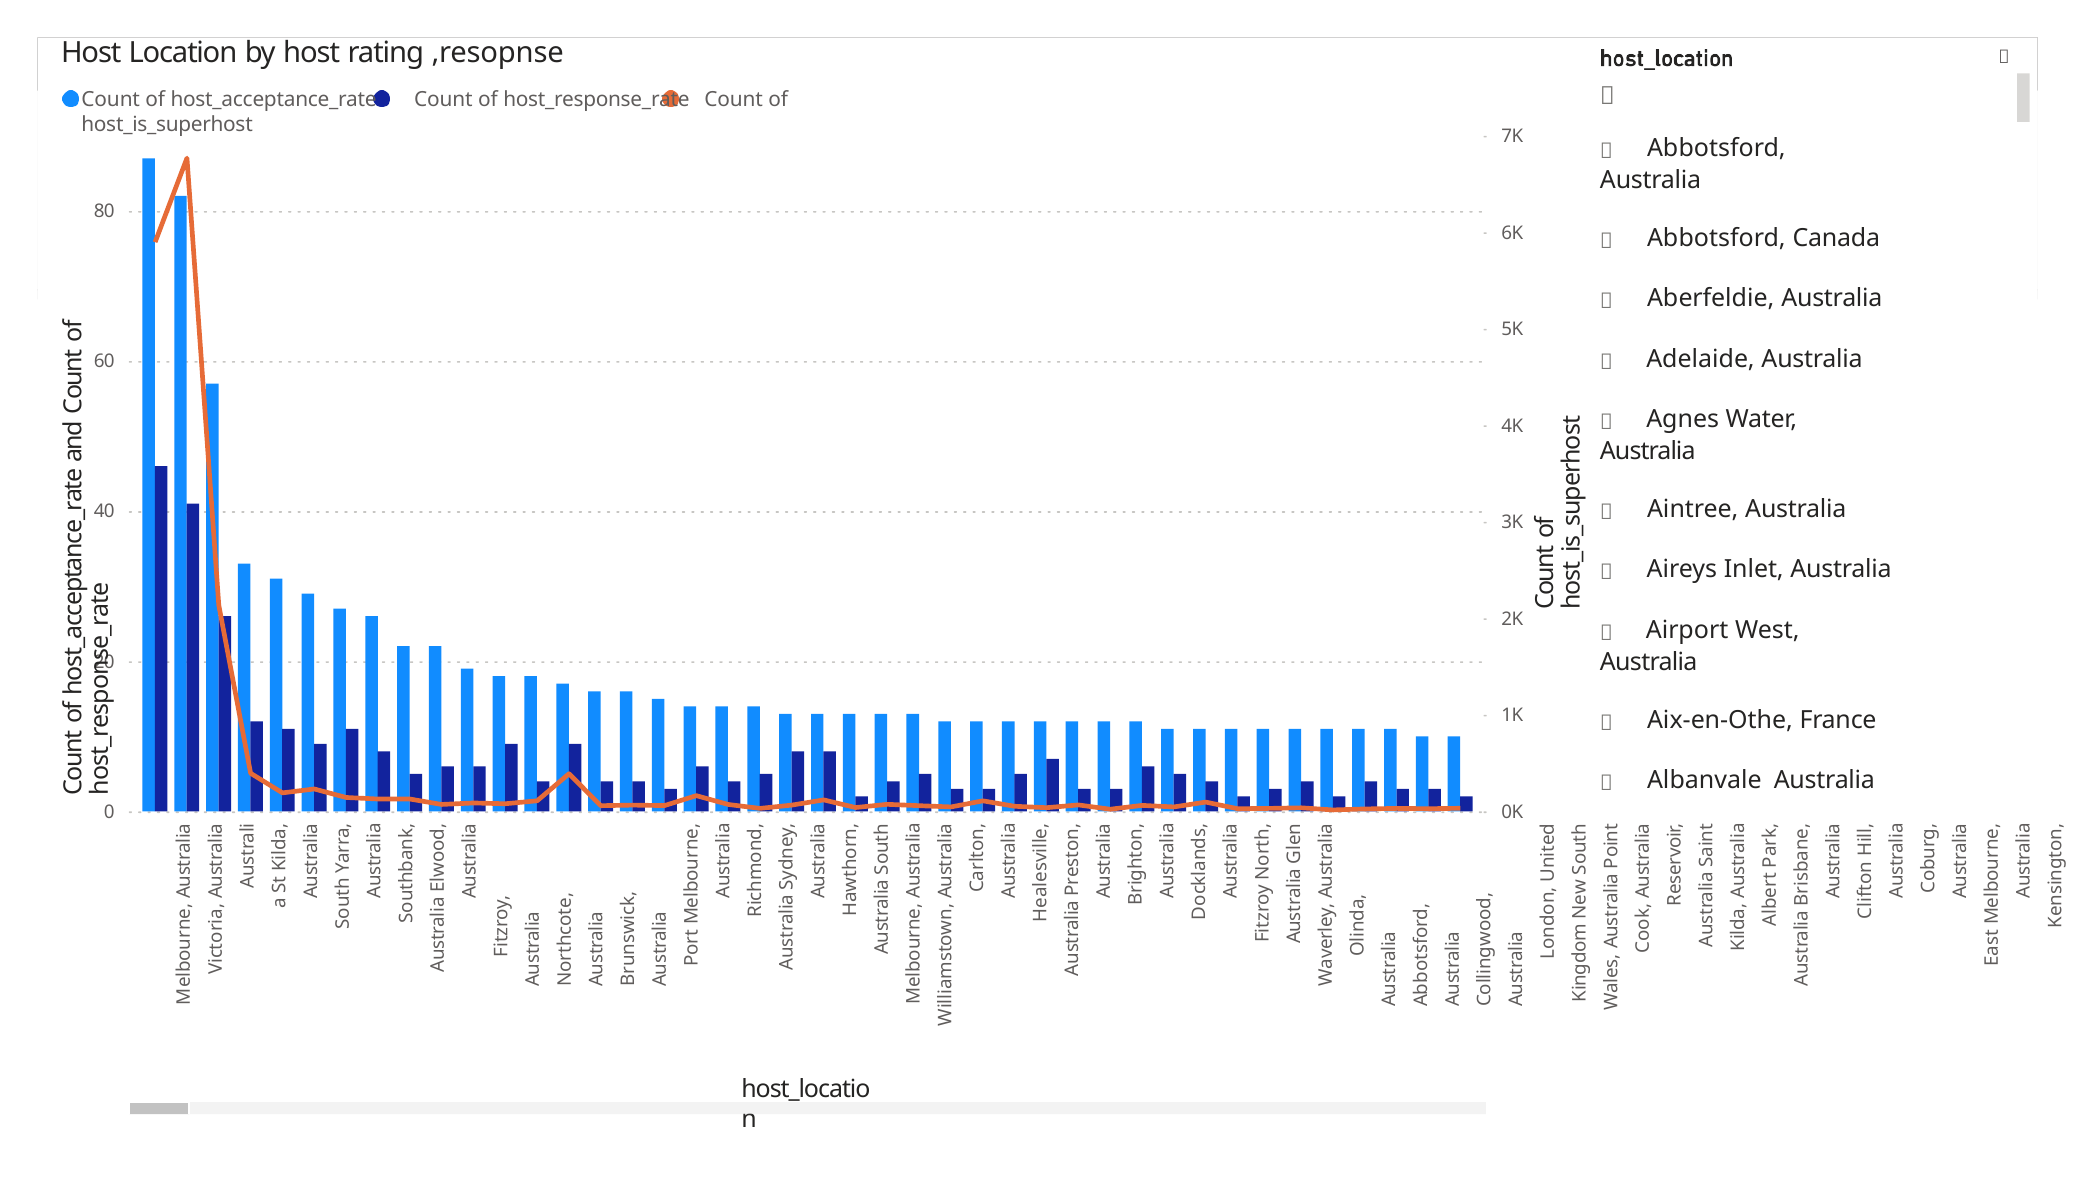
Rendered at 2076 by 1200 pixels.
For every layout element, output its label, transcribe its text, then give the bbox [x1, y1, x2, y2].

picture [662, 90, 679, 107]
text_box 3K [1499, 507, 1525, 533]
text_box Count of host_is_superhost [1531, 335, 1561, 612]
text_box Host Location by host rating ,resopnse Count of host_acceptance_rate Count of host_response_rate Count of host_is_superhost [58, 31, 932, 136]
text_box 2K [1499, 604, 1525, 629]
text_box 0 [101, 797, 117, 822]
text_box 1K [1499, 700, 1525, 726]
text_box 60 [91, 347, 117, 372]
text_box Melbourne, Australia Victoria, Australia Australia St Kilda, Australia South Yarra, Australia Southbank, Australia Elwood, Australia Fitzroy, Australia Northcote, Australia Brunswick, Australia Port Melbourne, Australia Richmond, Australia Sydney, Australia Hawthorn, Australia South Melbourne, Australia Williamstown, Australia Carlton, Australia Healesville, Australia Preston, Australia Brighton, Australia Docklands, Australia Fitzroy North, Australia Glen Waverley, Australia Olinda, Australia Abbotsford, Australia Collingwood, Australia London, United Kingdom New South Wales, Australia Point Cook, Australia Reservoir, Australia Saint Kilda, Australia Albert Park, Australia Brisbane, Australia Clifton Hill, Australia Coburg, Australia East Melbourne, Australia Kensington, Australia Sandringham, Australia Yarraville, Australia Brighton East, Australia Brunswick East, Australia [171, 819, 1474, 1050]
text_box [128, 1101, 1487, 1116]
picture [62, 90, 79, 107]
text_box [37, 37, 2038, 1163]
text_box 5K [1499, 314, 1525, 340]
text_box 4K [1499, 411, 1525, 436]
text_box Count of host_acceptance_rate and Count of host_response_rate [59, 149, 89, 798]
picture [373, 90, 390, 107]
text_box 80 [91, 196, 117, 222]
text_box 0K [1499, 797, 1525, 822]
text_box 40 [91, 497, 117, 522]
text_box host_location [739, 1123, 877, 1133]
text_box   Abbotsford, Australia  Abbotsford, Canada  Aberfeldie, Australia  Adelaide, Australia  Agnes Water, Australia  Aintree, Australia  Aireys Inlet, Australia  Airport West, Australia  Aix-en-Othe, France  Albanvale Australia [1593, 68, 1893, 797]
picture [1601, 48, 1732, 70]
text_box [142, 155, 1473, 813]
text_box 6K [1499, 218, 1525, 243]
text_box 7K [1499, 121, 1525, 147]
text_box  [1996, 43, 2020, 68]
text_box 20 [91, 647, 117, 672]
text_box [2017, 73, 2030, 122]
text_box host_location [739, 1070, 877, 1099]
